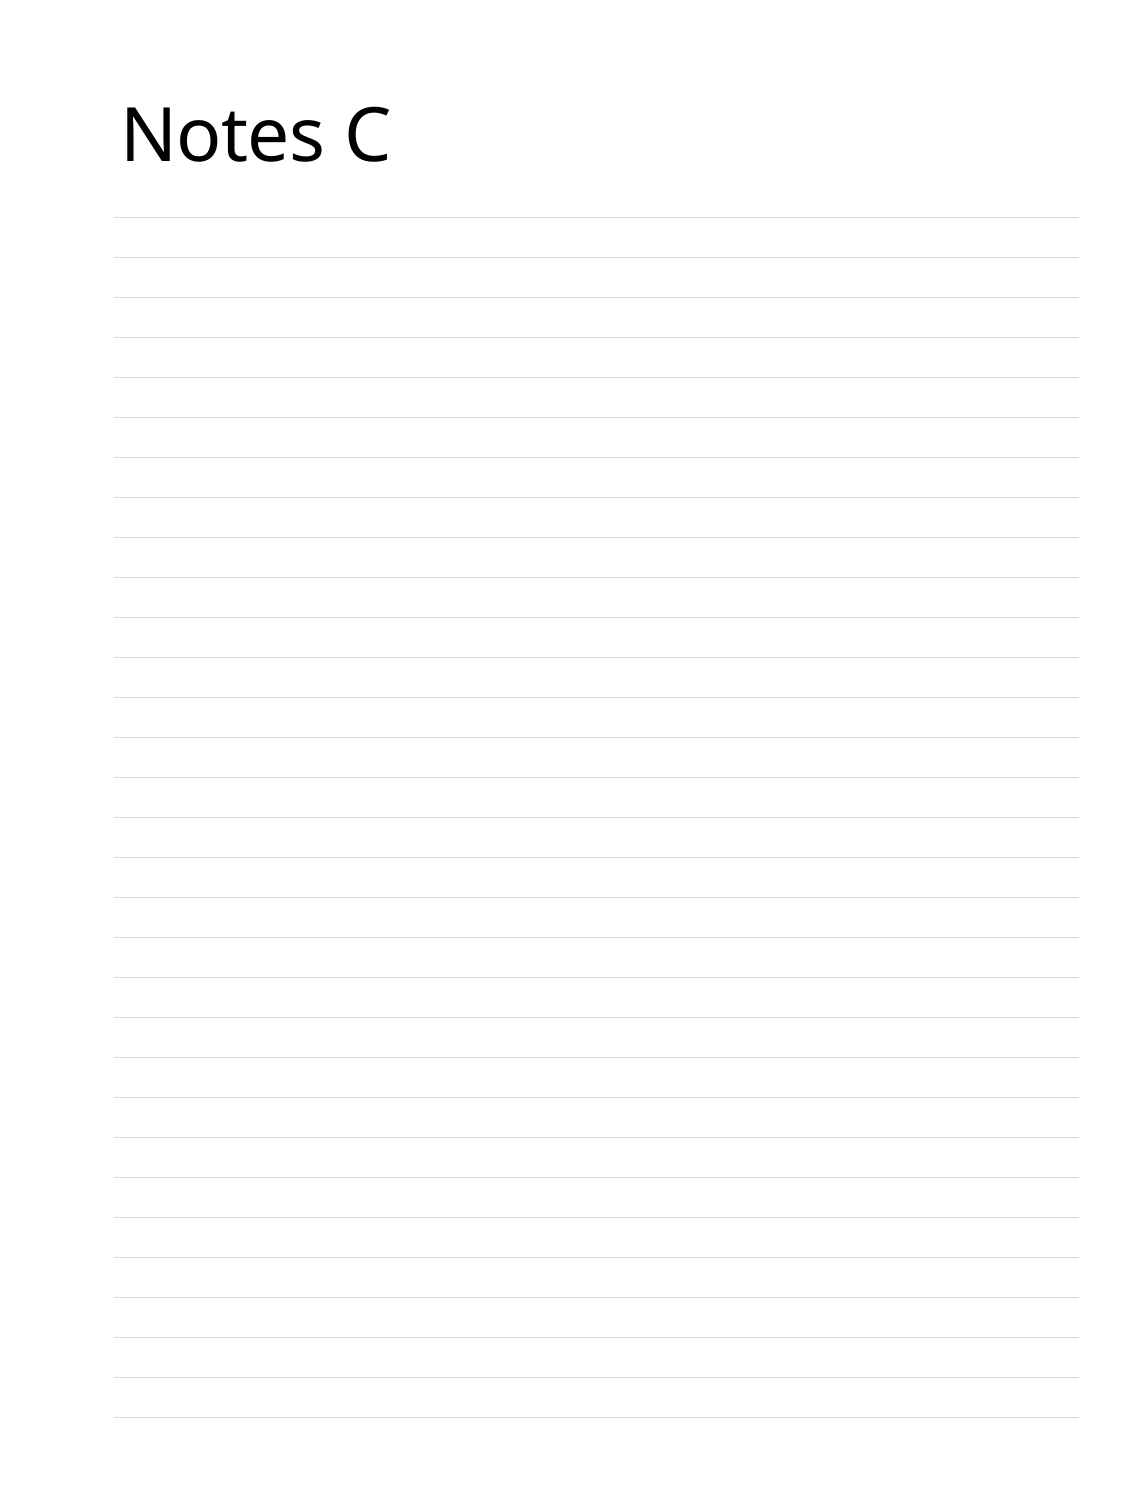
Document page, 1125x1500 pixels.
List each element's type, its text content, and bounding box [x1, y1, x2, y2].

text_box Notes C [117, 84, 438, 177]
